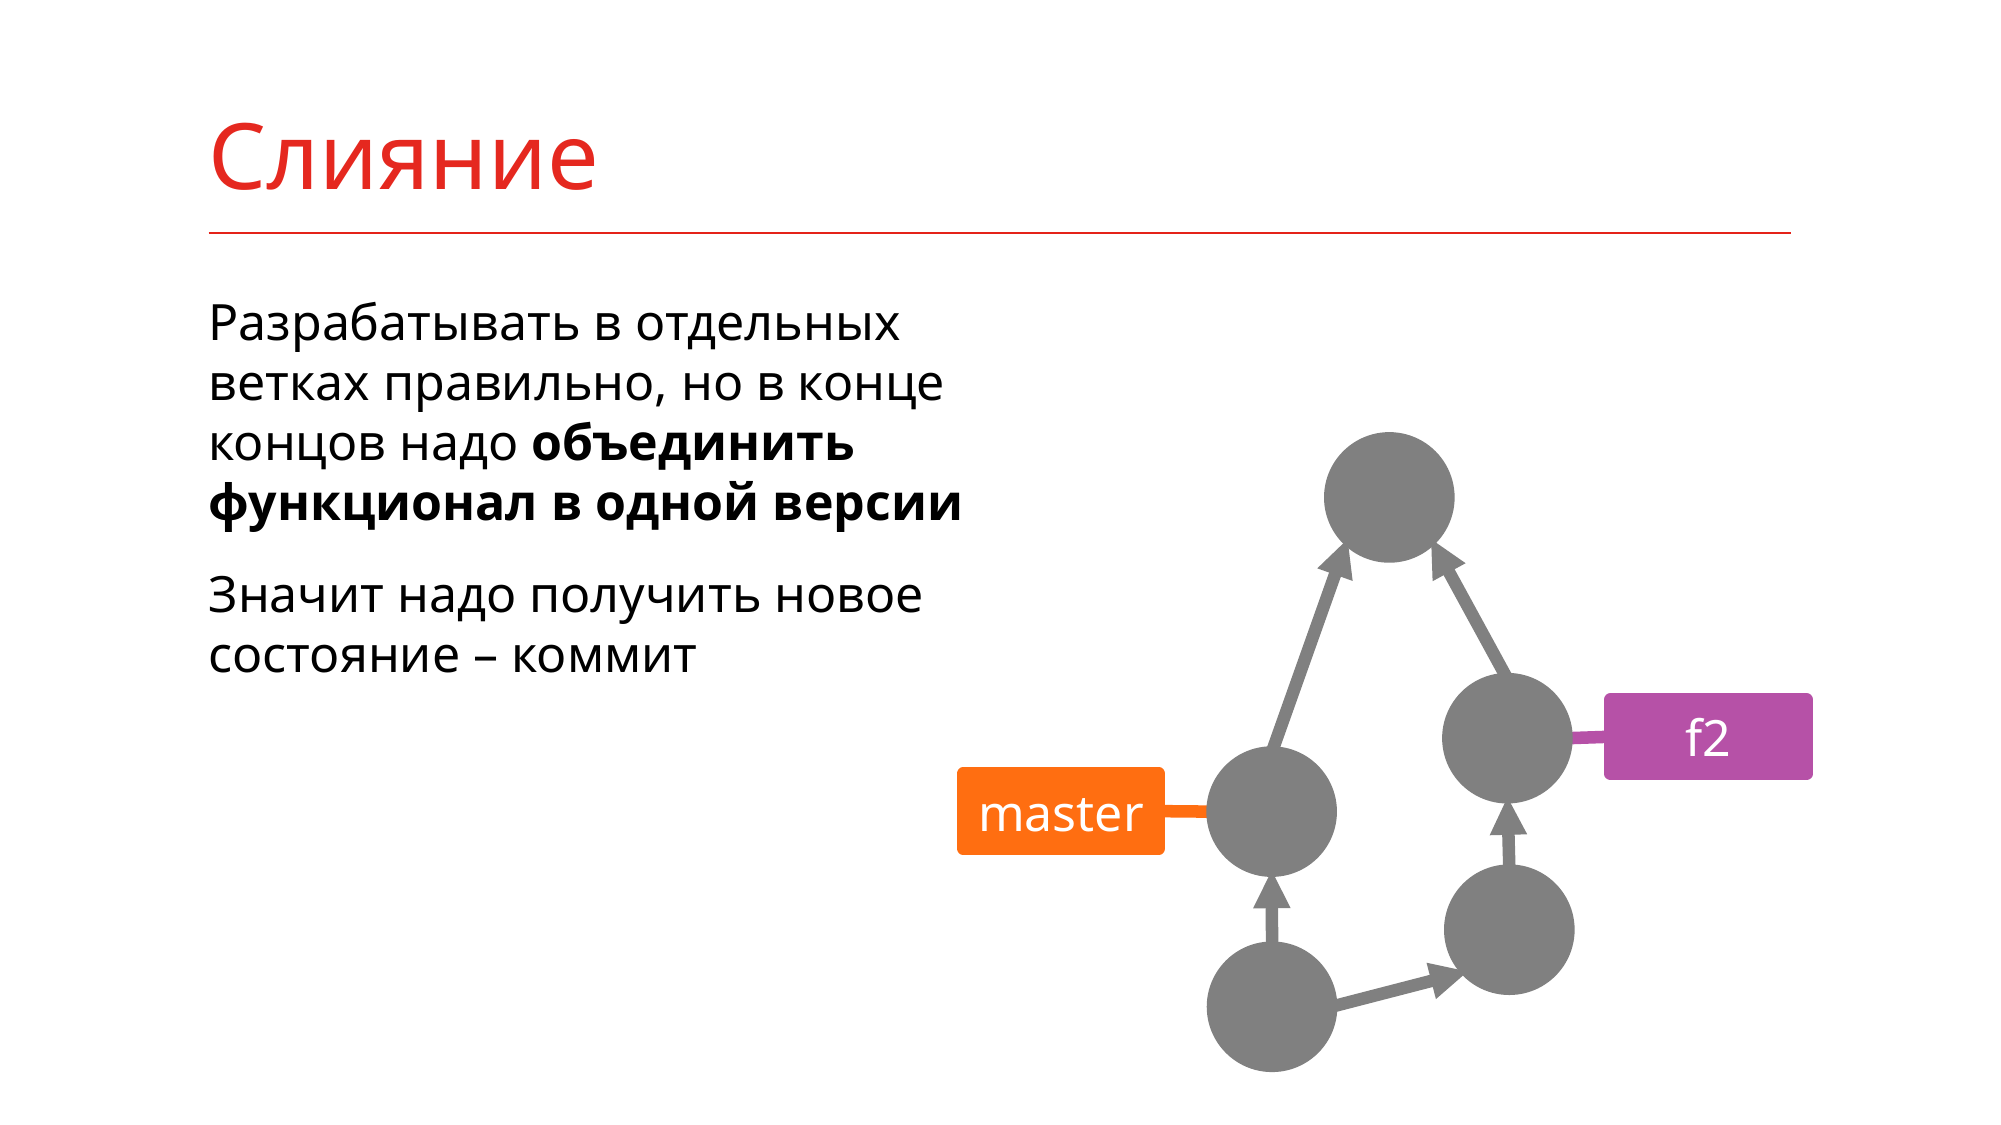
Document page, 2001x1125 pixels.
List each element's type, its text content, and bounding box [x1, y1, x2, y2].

text_box master [963, 773, 1159, 849]
text_box [1330, 438, 1449, 557]
text_box f2 [1610, 699, 1807, 775]
text_box [1450, 870, 1569, 989]
text_box [1212, 752, 1331, 871]
title Слияние [208, 54, 1792, 232]
text_box [1212, 948, 1331, 1066]
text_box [1271, 538, 1348, 753]
text_box [1448, 679, 1567, 798]
text_box 6 [1504, 870, 1512, 875]
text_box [1330, 971, 1468, 1007]
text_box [1430, 538, 1508, 680]
list Разрабатывать в отдельных ветках правильно, но в конце концов надо объединить функционал в одной версии Значит надо получить новое состояние – коммит [208, 290, 1000, 1071]
